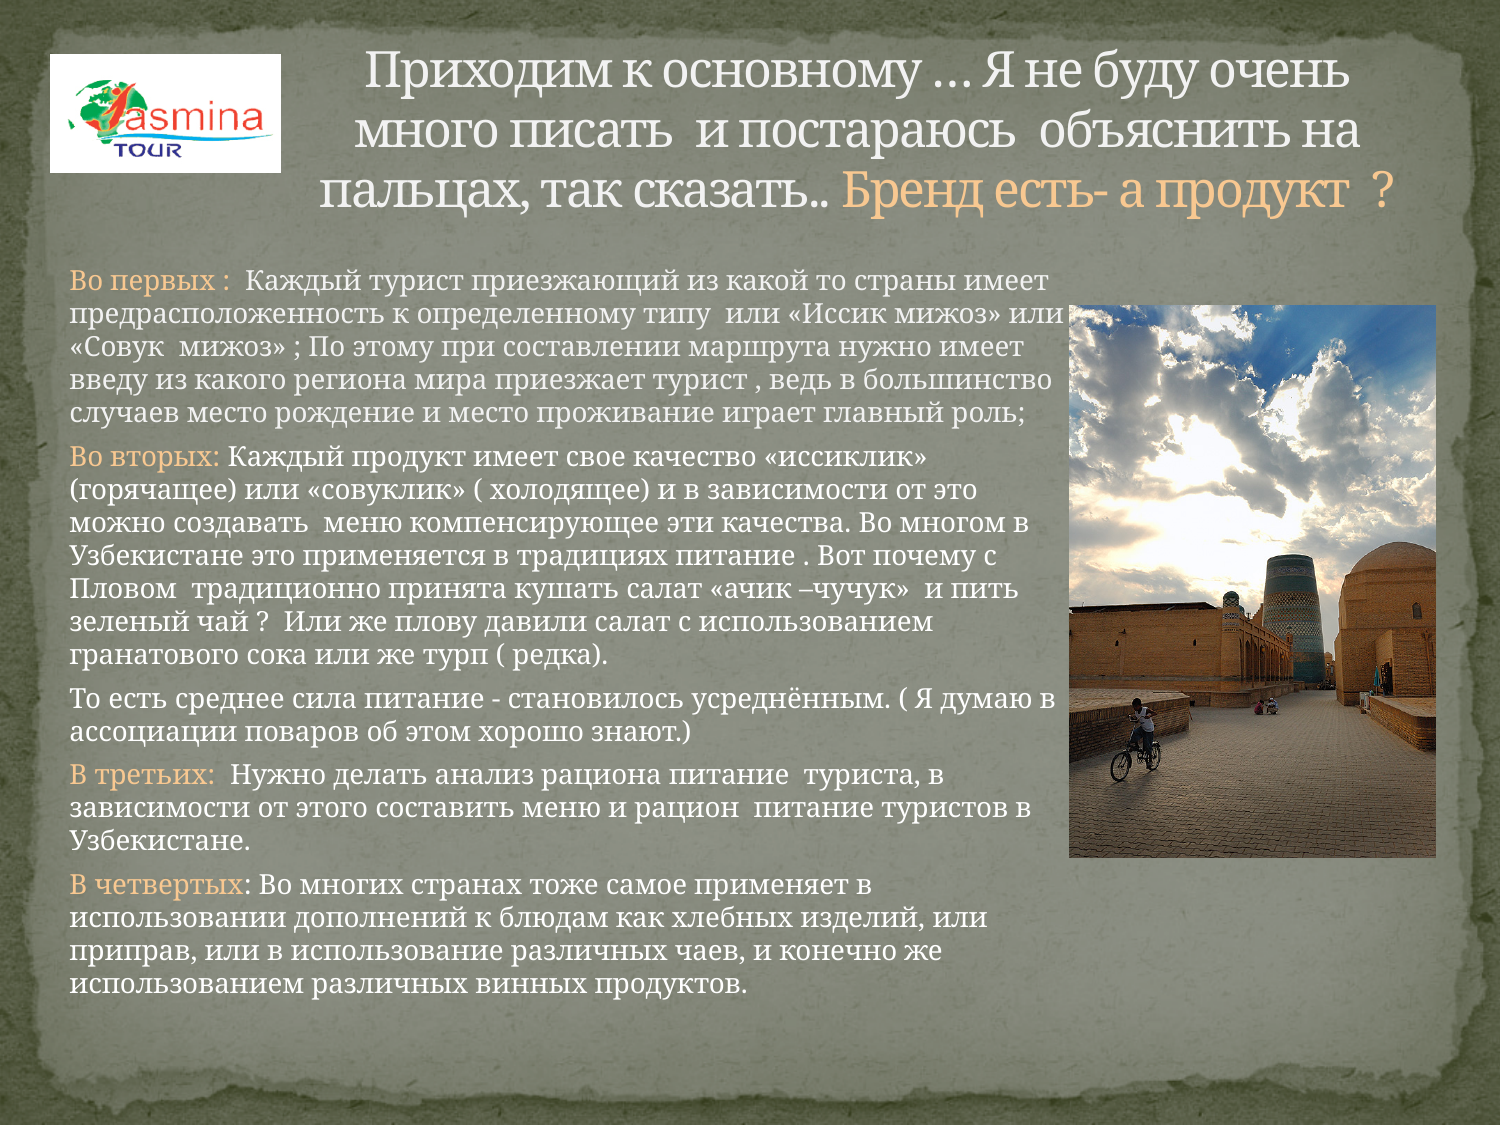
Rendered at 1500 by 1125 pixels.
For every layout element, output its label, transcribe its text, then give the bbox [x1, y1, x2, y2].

picture [1069, 305, 1436, 858]
title Приходим к основному … Я не буду очень много писать и постараюсь объяснить на пальцах, так сказать.. Бренд есть- а продукт ? [289, 24, 1425, 225]
picture [50, 54, 281, 173]
list Во первых : Каждый турист приезжающий из какой то страны имеет предрасположенность к определенному типу или «Иссик мижоз» или «Совук мижоз» ; По этому при составлении маршрута нужно имеет введу из какого региона мира приезжает турист , ведь в большинство случаев место рождение и место проживание играет главный роль; Во вторых: Каждый продукт имеет свое качество «иссиклик» (горячащее) или «совуклик» ( холодящее) и в зависимости от это можно создавать меню компенсирующее эти качества. Во многом в Узбекистане это применяется в традициях питание . Вот почему с Пловом традиционно принята кушать салат «ачик –чучук» и пить зеленый чай ? Или же плову давили салат с использованием гранатового сока или же турп ( редка). То есть среднее сила питание - становилось усреднённым. ( Я думаю в ассоциации поваров об этом хорошо знают.) В третьих: Нужно делать анализ рациона питание туриста, в зависимости от этого составить меню и рацион питание туристов в Узбекистане. В четвертых: Во многих странах тоже самое применяет в использовании дополнений к блюдам как хлебных изделий, или приправ, или в использование различных чаев, и конечно же использованием различных винных продуктов. [54, 255, 1081, 1048]
